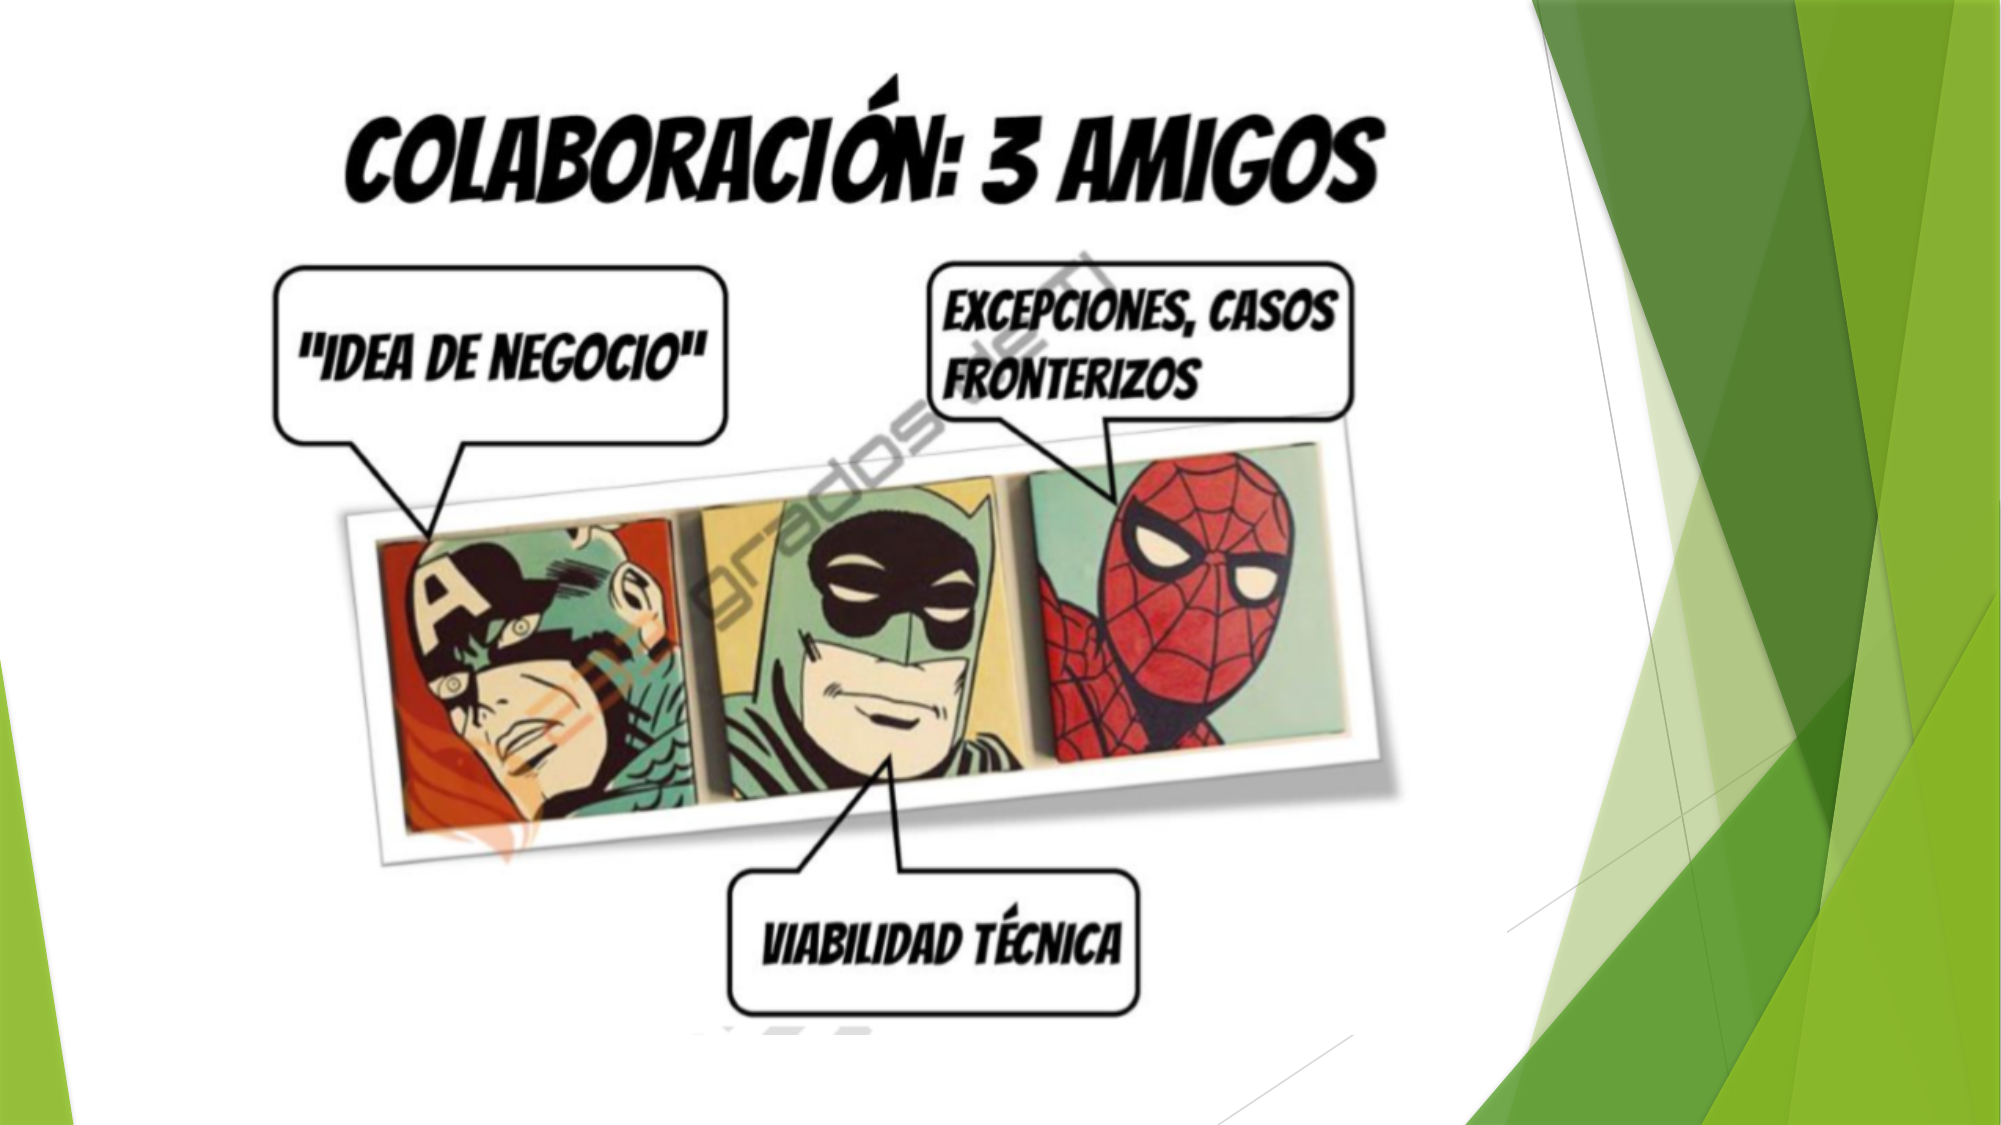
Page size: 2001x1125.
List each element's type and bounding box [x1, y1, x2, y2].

list [188, 51, 1507, 1036]
